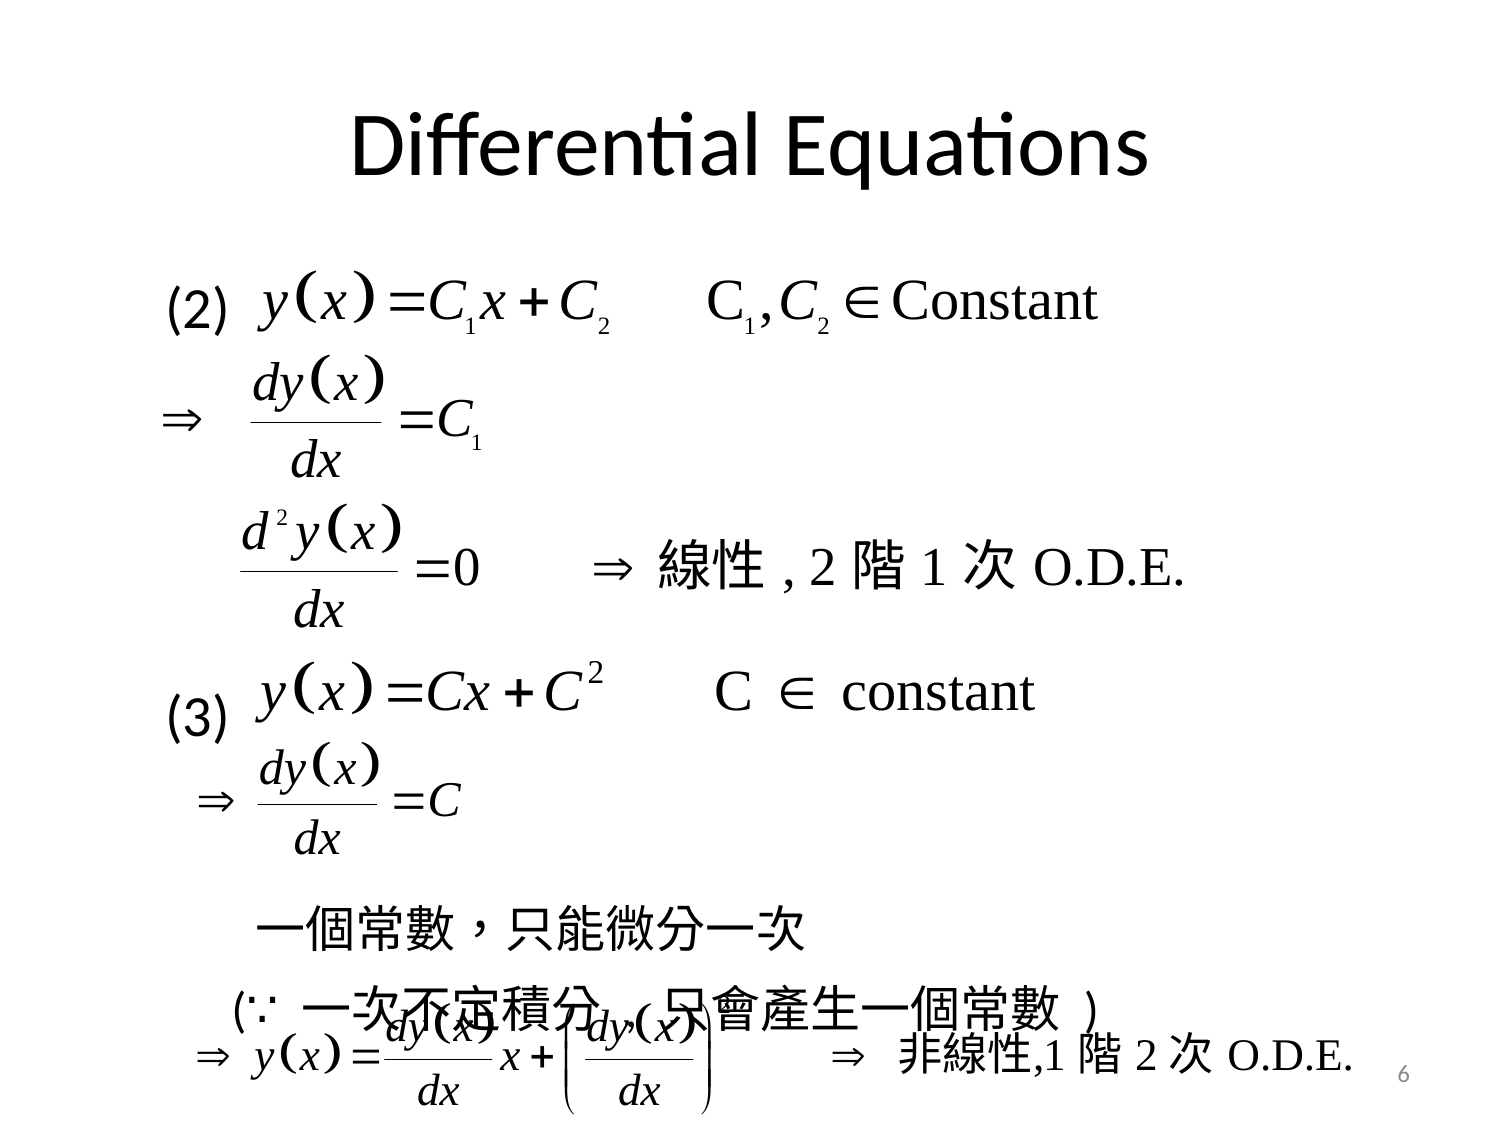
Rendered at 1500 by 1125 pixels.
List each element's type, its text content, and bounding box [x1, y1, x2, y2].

list (2) (3) 一個常數，只能微分一次 (∵ 一次不定積分 , 只會產生一個常數 ) [75, 262, 1425, 1125]
title Differential Equations [75, 45, 1425, 233]
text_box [194, 739, 467, 860]
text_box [251, 655, 1042, 734]
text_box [253, 266, 1105, 343]
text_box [193, 991, 1354, 1120]
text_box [159, 351, 1188, 634]
slide_number 6 [1357, 1042, 1425, 1103]
